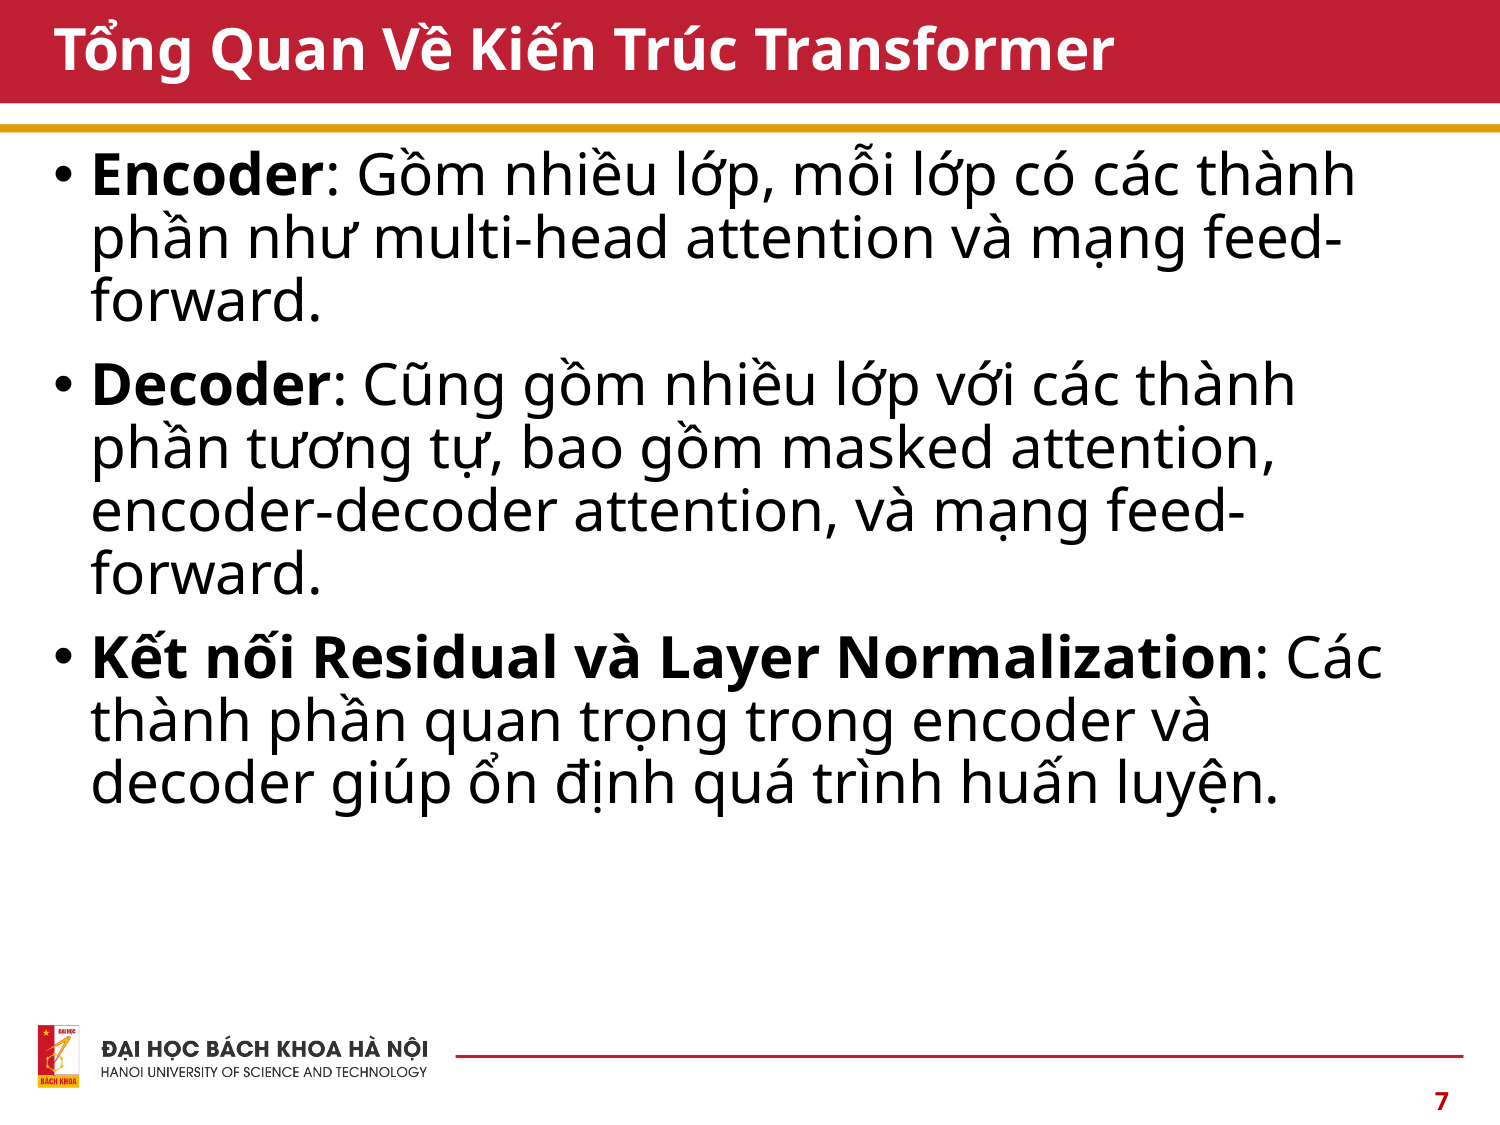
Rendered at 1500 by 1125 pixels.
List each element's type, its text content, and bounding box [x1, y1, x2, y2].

title Tổng Quan Về Kiến Trúc Transformer [38, 12, 1462, 87]
picture [0, 0, 1500, 1125]
slide_number 7 [1126, 1078, 1464, 1125]
list Encoder: Gồm nhiều lớp, mỗi lớp có các thành phần như multi-head attention và mạng feed-forward. Decoder: Cũng gồm nhiều lớp với các thành phần tương tự, bao gồm masked attention, encoder-decoder attention, và mạng feed-forward. Kết nối Residual và Layer Normalization: Các thành phần quan trọng trong encoder và decoder giúp ổn định quá trình huấn luyện. [38, 138, 1462, 1008]
